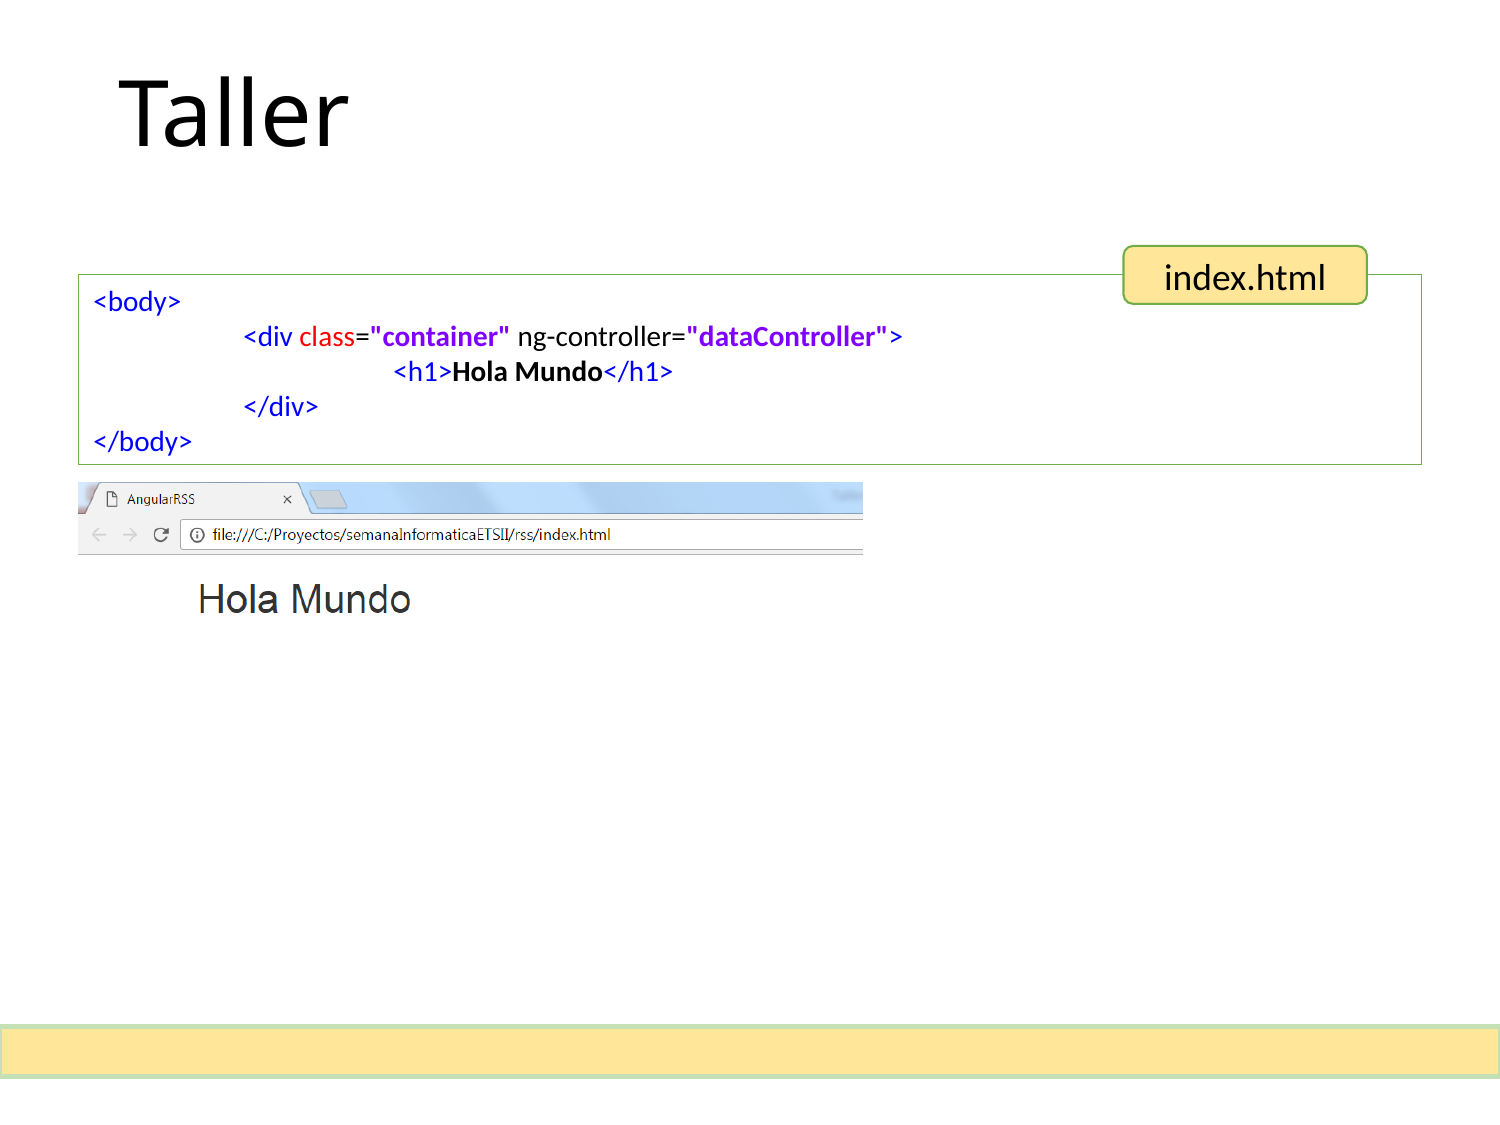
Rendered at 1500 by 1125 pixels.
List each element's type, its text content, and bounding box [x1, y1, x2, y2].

title Taller [103, 59, 1397, 174]
text_box index.html [1122, 244, 1368, 305]
picture [78, 482, 863, 985]
text_box <body> <div class="container" ng-controller="dataController"> <h1>Hola Mundo</h1> </div> </body> [78, 274, 1422, 465]
text_box [0, 1026, 1500, 1078]
